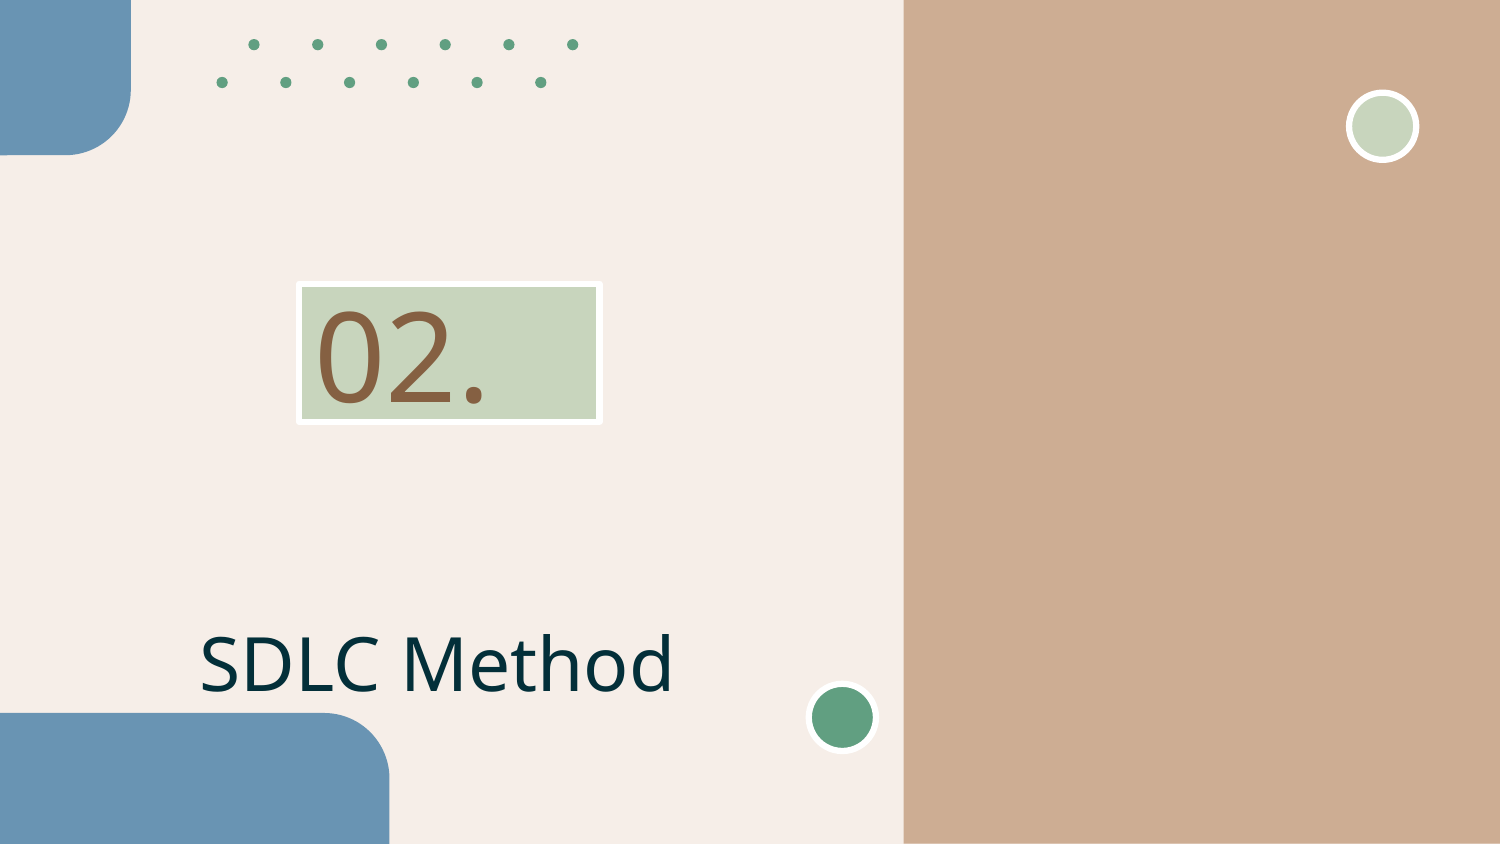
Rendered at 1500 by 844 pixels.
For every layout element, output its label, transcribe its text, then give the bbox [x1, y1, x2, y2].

text_box [808, 683, 876, 752]
text_box [1349, 92, 1417, 160]
title 02. [296, 281, 603, 425]
title SDLC Method [105, 583, 770, 722]
